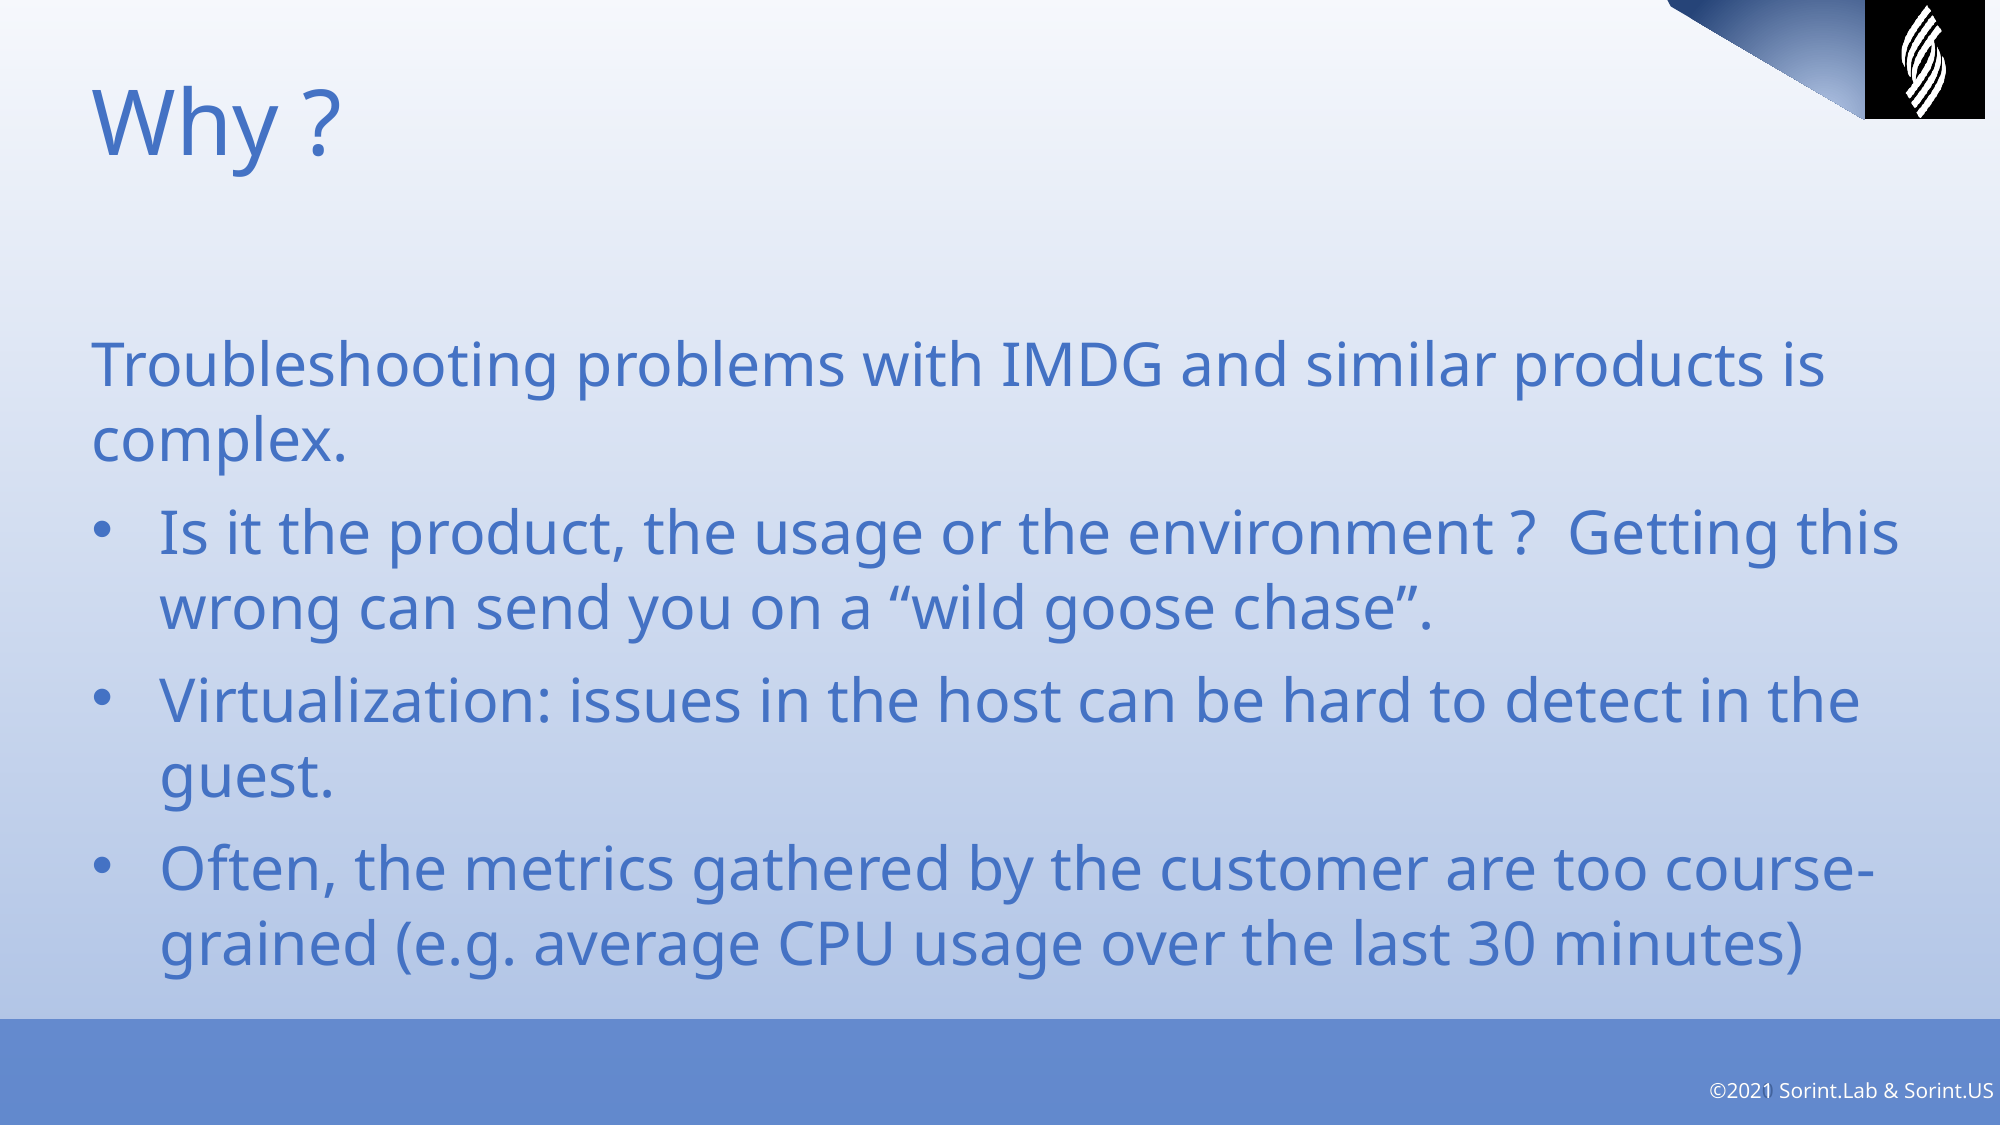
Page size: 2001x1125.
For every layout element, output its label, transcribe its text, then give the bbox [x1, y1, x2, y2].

picture [1901, 5, 1953, 118]
list Why ? Troubleshooting problems with IMDG and similar products is complex. Is it the product, the usage or the environment ? Getting this wrong can send you on a “wild goose chase”. Virtualization: issues in the host can be hard to detect in the guest. Often, the metrics gathered by the customer are too course-grained (e.g. average CPU usage over the last 30 minutes) [76, 58, 1924, 1000]
